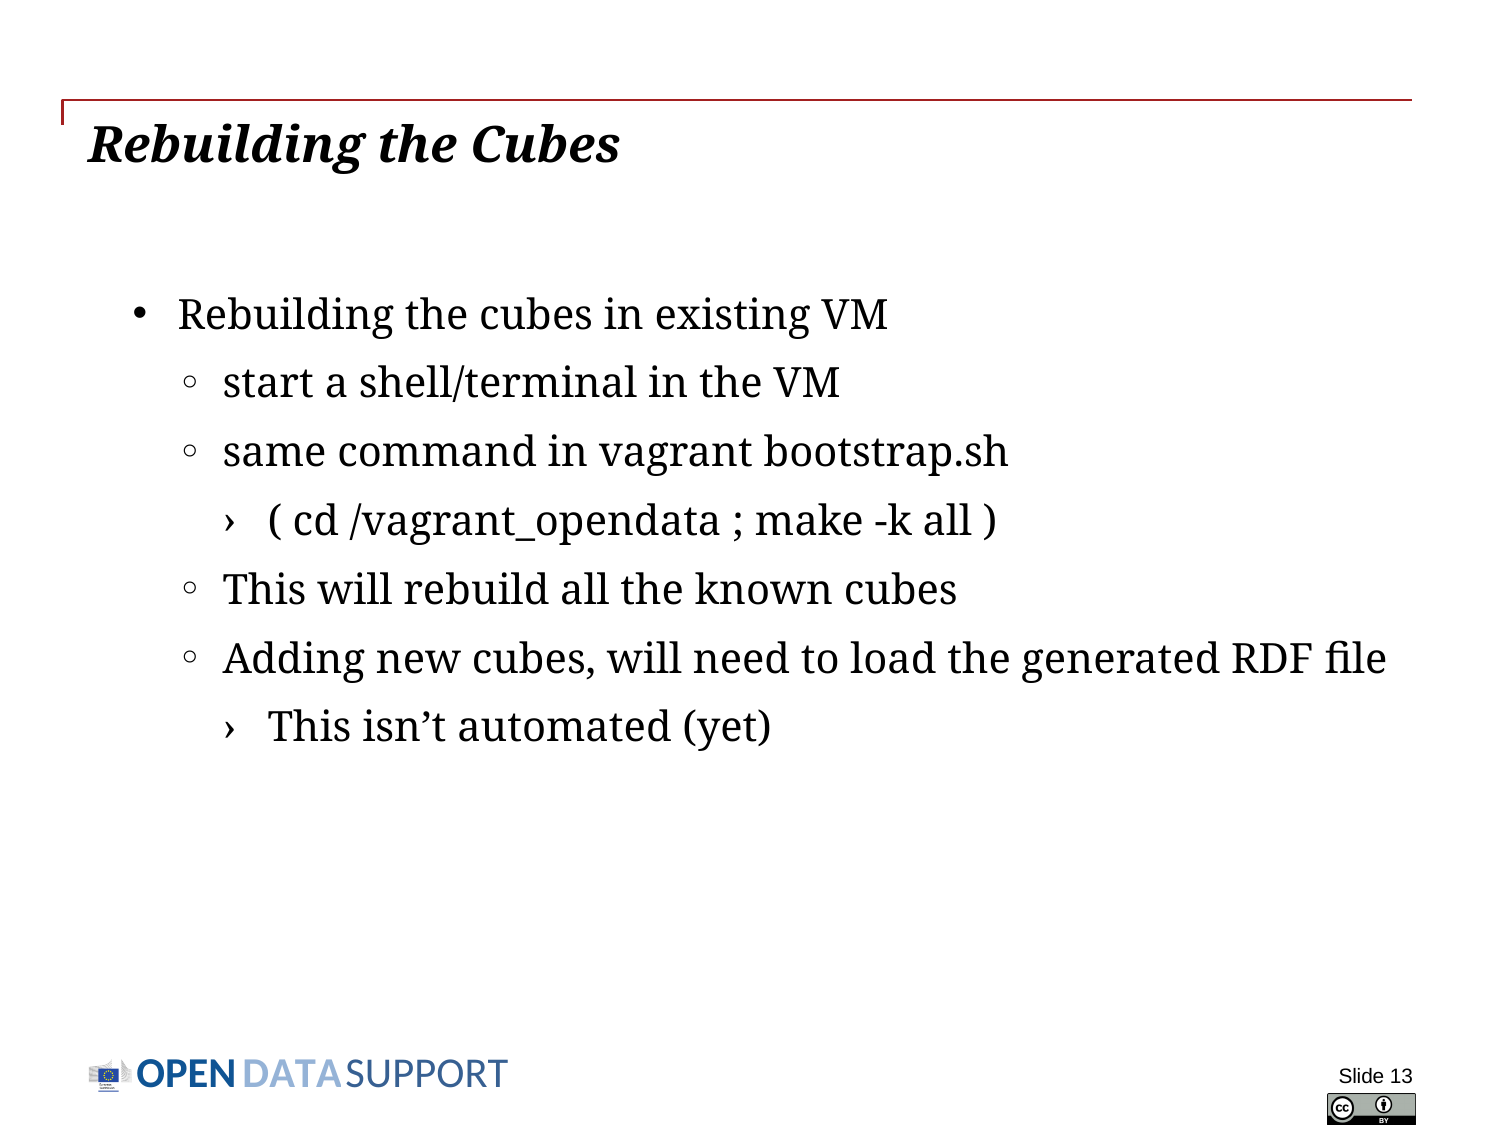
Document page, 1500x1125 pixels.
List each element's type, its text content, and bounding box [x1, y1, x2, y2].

slide_number Slide 13 [1162, 1062, 1413, 1088]
title Rebuilding the Cubes [88, 112, 1413, 263]
list Rebuilding the cubes in existing VM start a shell/terminal in the VM same command in vagrant bootstrap.sh ( cd /vagrant_opendata ; make -k all ) This will rebuild all the known cubes Adding new cubes, will need to load the generated RDF file This isn’t automated (yet) [87, 287, 1413, 1013]
picture [1327, 1093, 1416, 1125]
